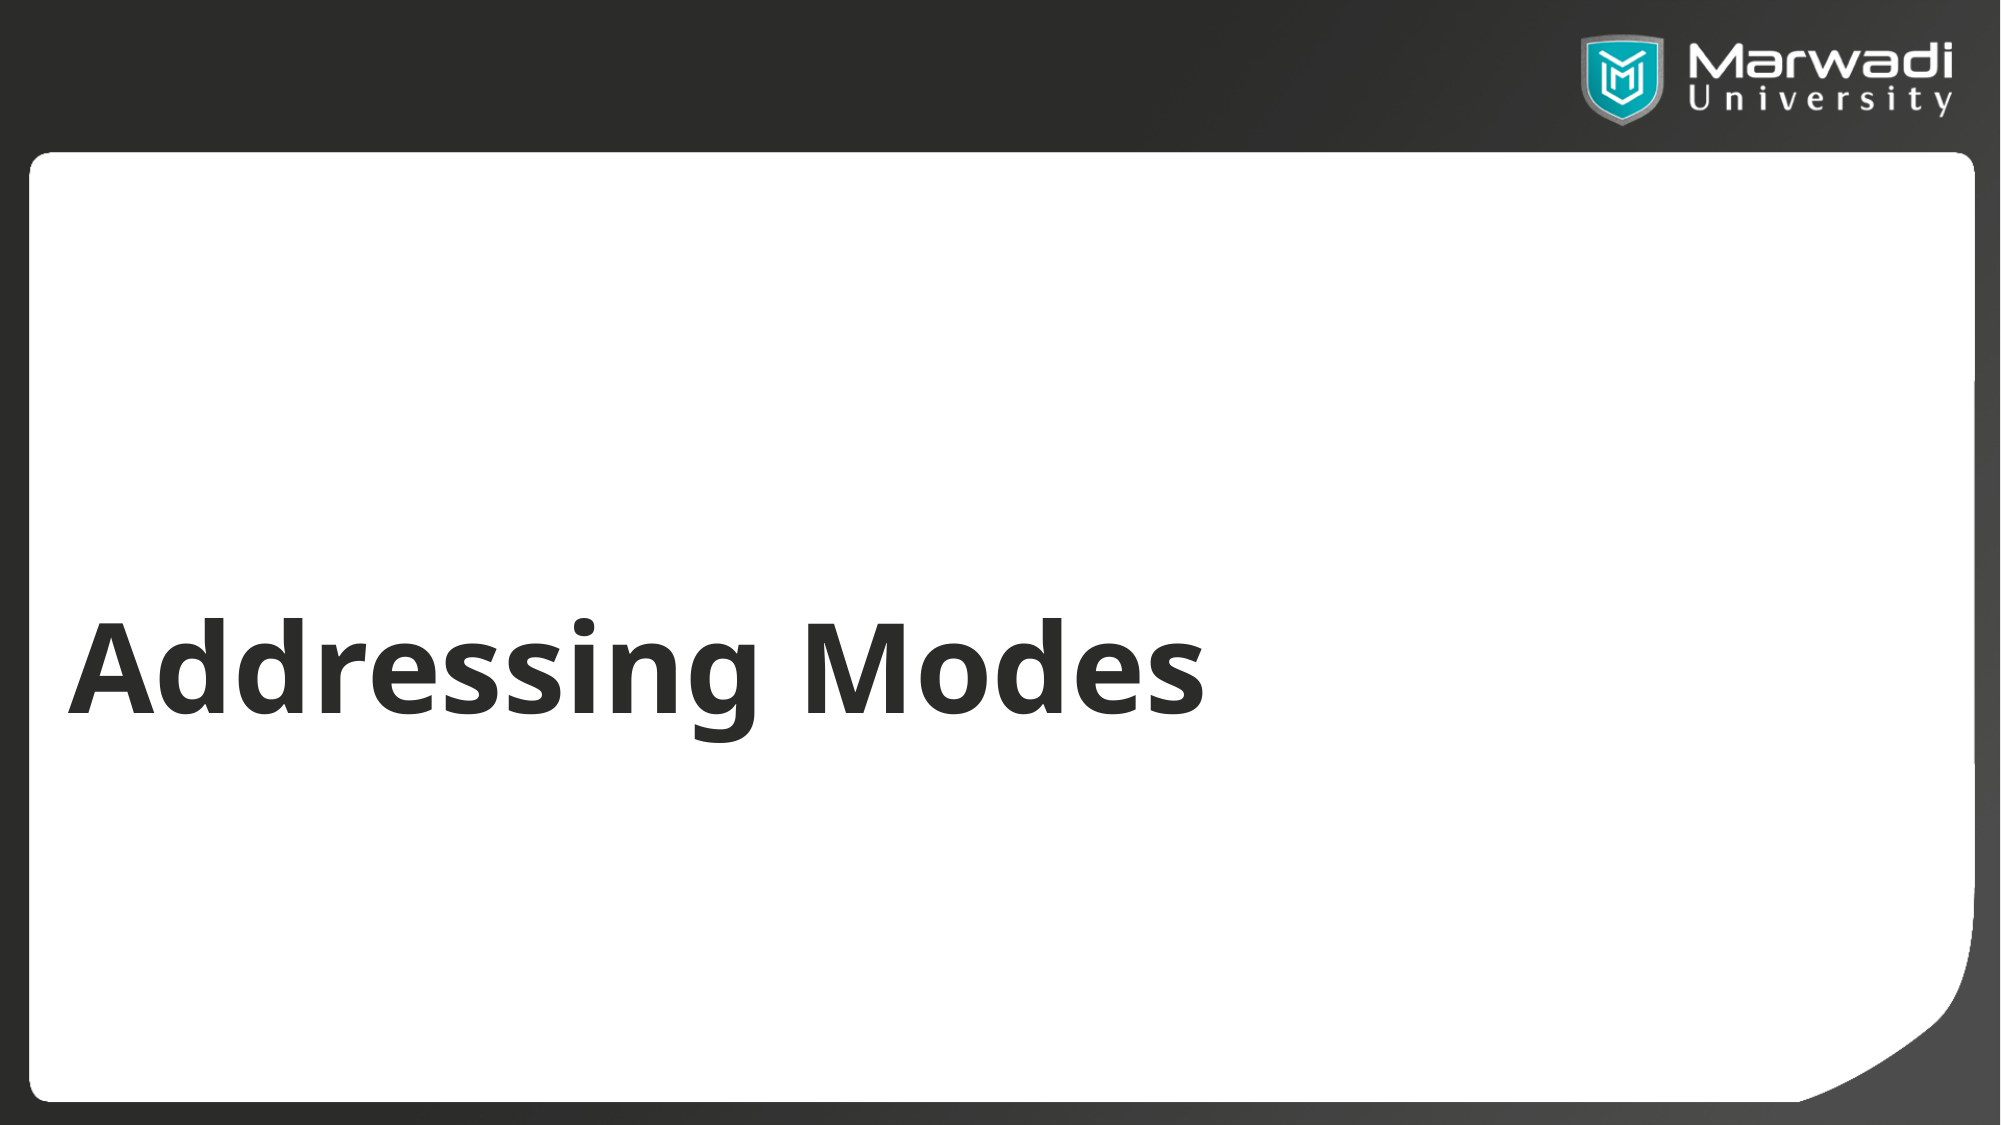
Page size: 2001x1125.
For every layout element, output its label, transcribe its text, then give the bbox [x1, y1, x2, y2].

picture [0, 0, 2001, 1125]
title Addressing Modes [53, 280, 1943, 749]
